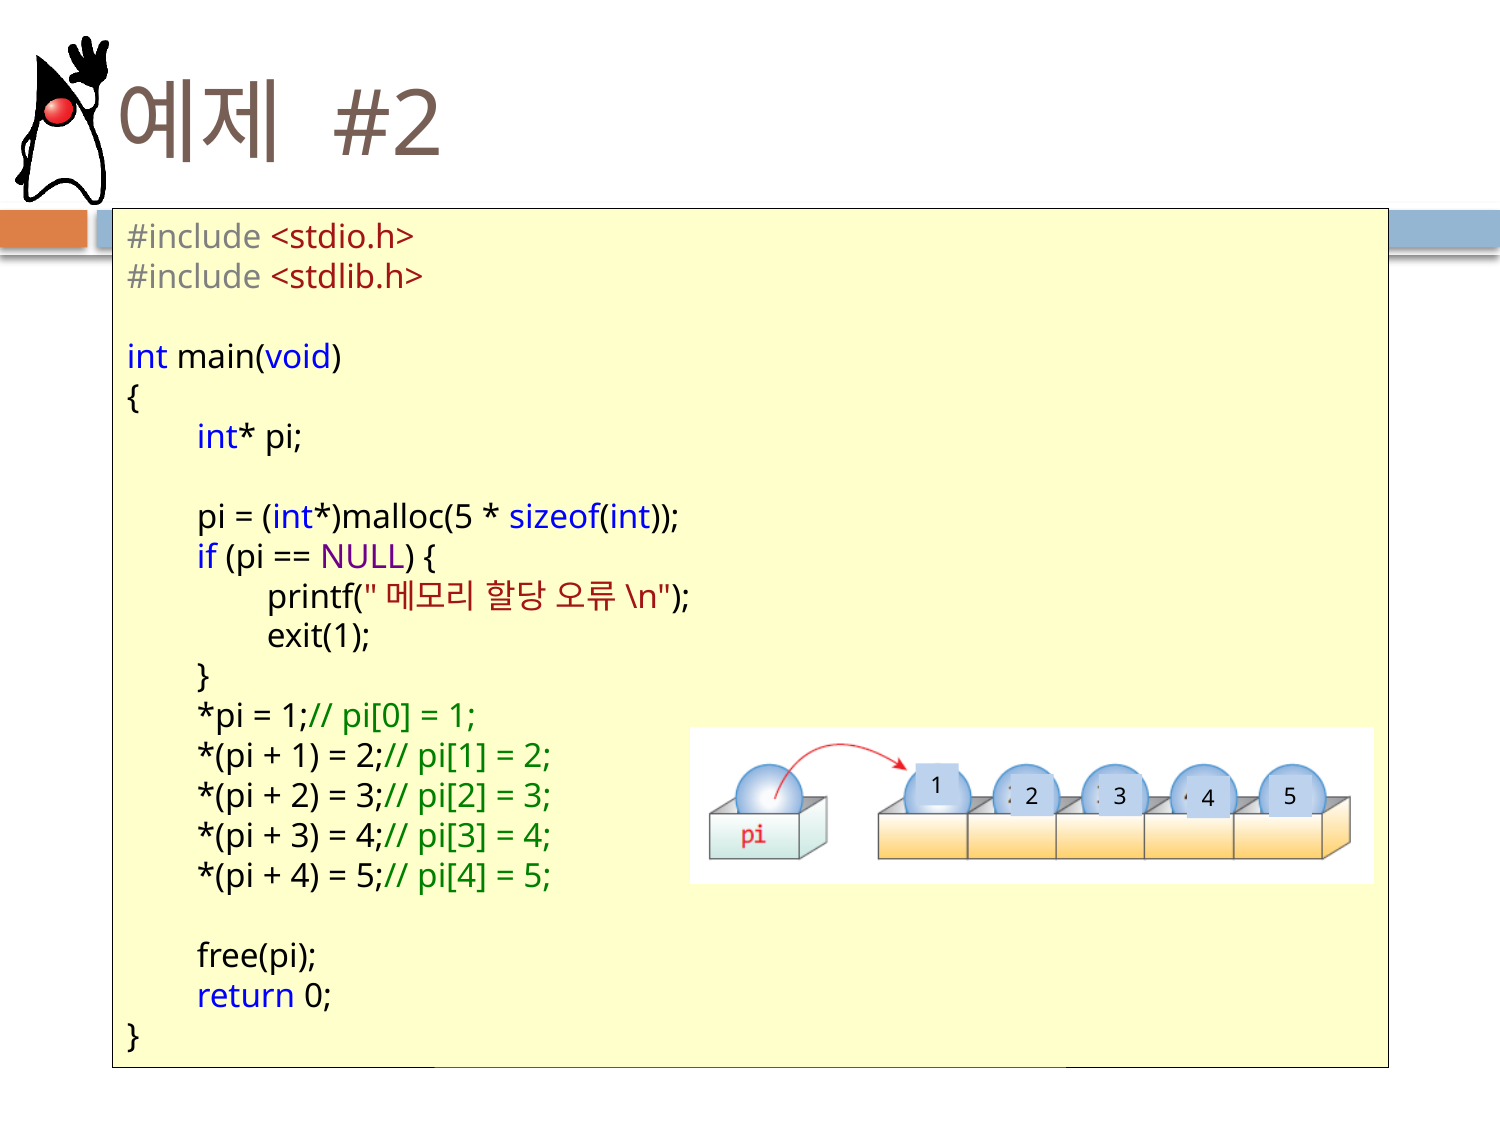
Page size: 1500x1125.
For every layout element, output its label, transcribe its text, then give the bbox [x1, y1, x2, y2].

title 예제 #2 [100, 37, 1438, 200]
picture [690, 727, 1374, 884]
picture [15, 36, 109, 205]
text_box #include <stdio.h> #include <stdlib.h> int main(void) { int* pi; pi = (int*)malloc(5 * sizeof(int)); if (pi == NULL) { printf("메모리 할당 오류\n"); exit(1); } *pi = 1;// pi[0] = 1; *(pi + 1) = 2;// pi[1] = 2; *(pi + 2) = 3;// pi[2] = 3; *(pi + 3) = 4;// pi[3] = 4; *(pi + 4) = 5;// pi[4] = 5; free(pi); return 0; } [112, 208, 1388, 1068]
